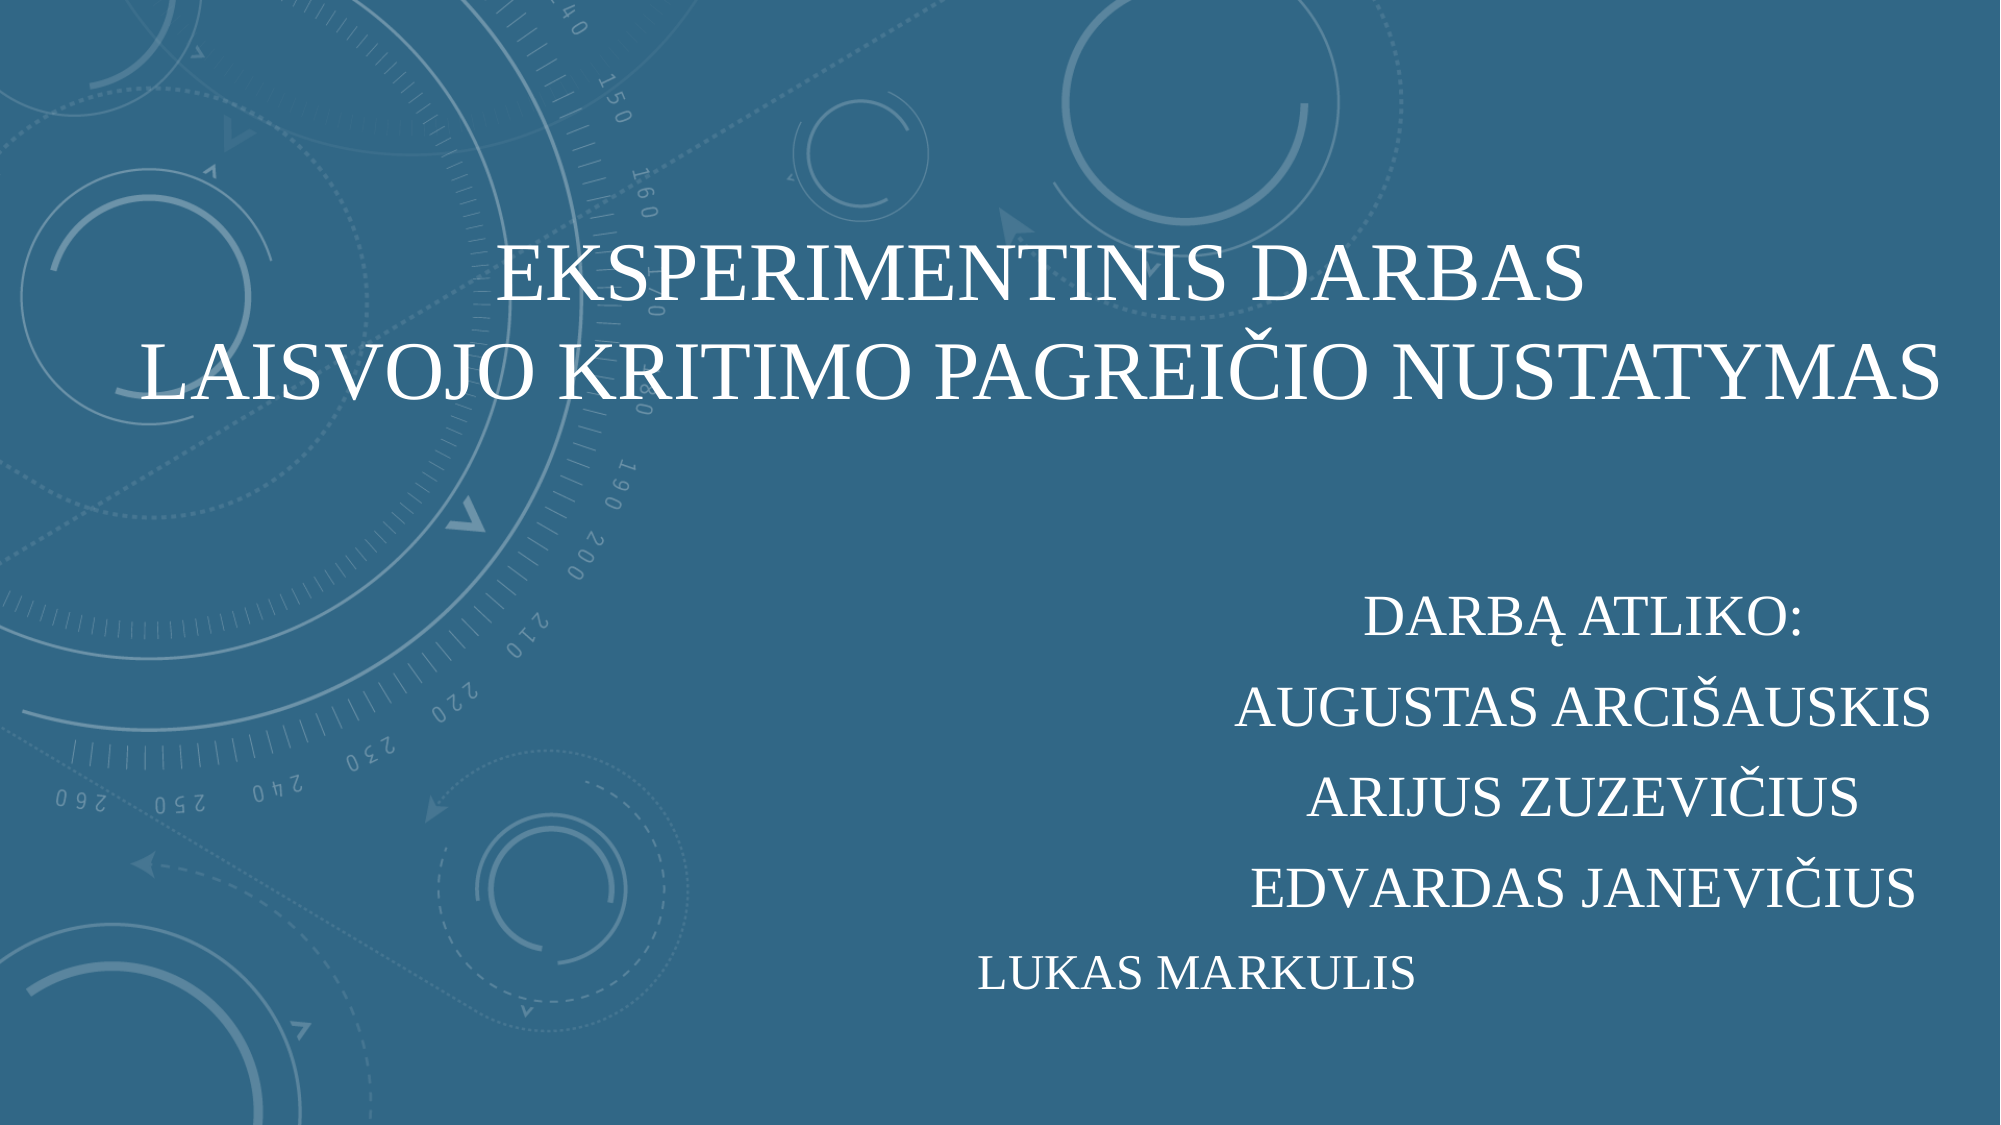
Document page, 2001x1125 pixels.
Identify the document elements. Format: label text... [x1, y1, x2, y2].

picture [0, 0, 2000, 42]
picture [0, 665, 960, 1125]
title Eksperimentinis darbas LAISVOJO kritimo pagreičio nustatymas [0, 42, 2000, 665]
subtitle DARBĄ ATLIKO: AUGUSTAS ARCIŠAUSKIS Arijus zuzevičius EDvARDAS JANEVIČIUS LUKAS MARKULIS [960, 569, 2000, 1125]
